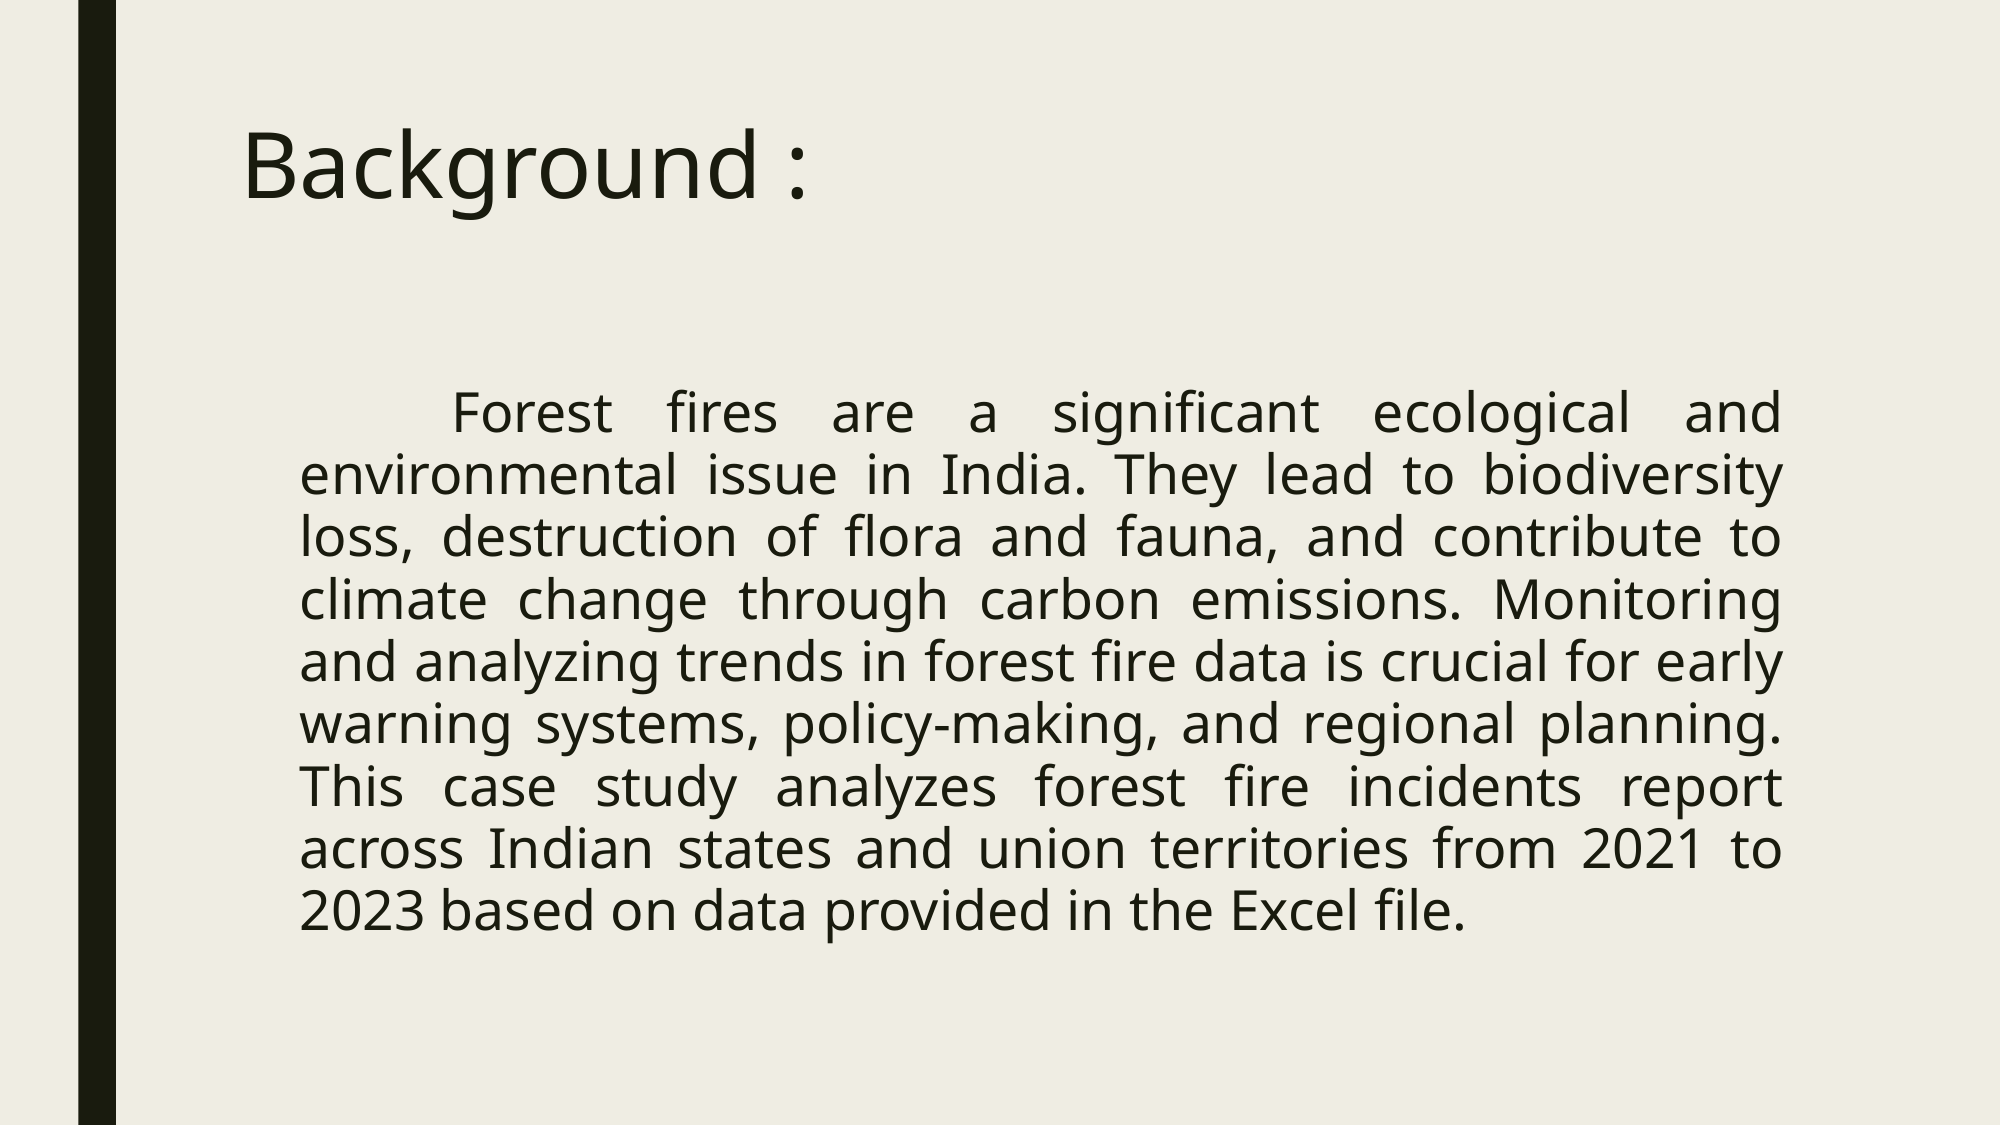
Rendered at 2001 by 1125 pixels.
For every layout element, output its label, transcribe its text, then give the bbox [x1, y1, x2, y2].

list Forest fires are a significant ecological and environmental issue in India. They lead to biodiversity loss, destruction of flora and fauna, and contribute to climate change through carbon emissions. Monitoring and analyzing trends in forest fire data is crucial for early warning systems, policy-making, and regional planning. This case study analyzes forest fire incidents report across Indian states and union territories from 2021 to 2023 based on data provided in the Excel file. [225, 375, 1800, 963]
title Background : [225, 112, 1800, 357]
